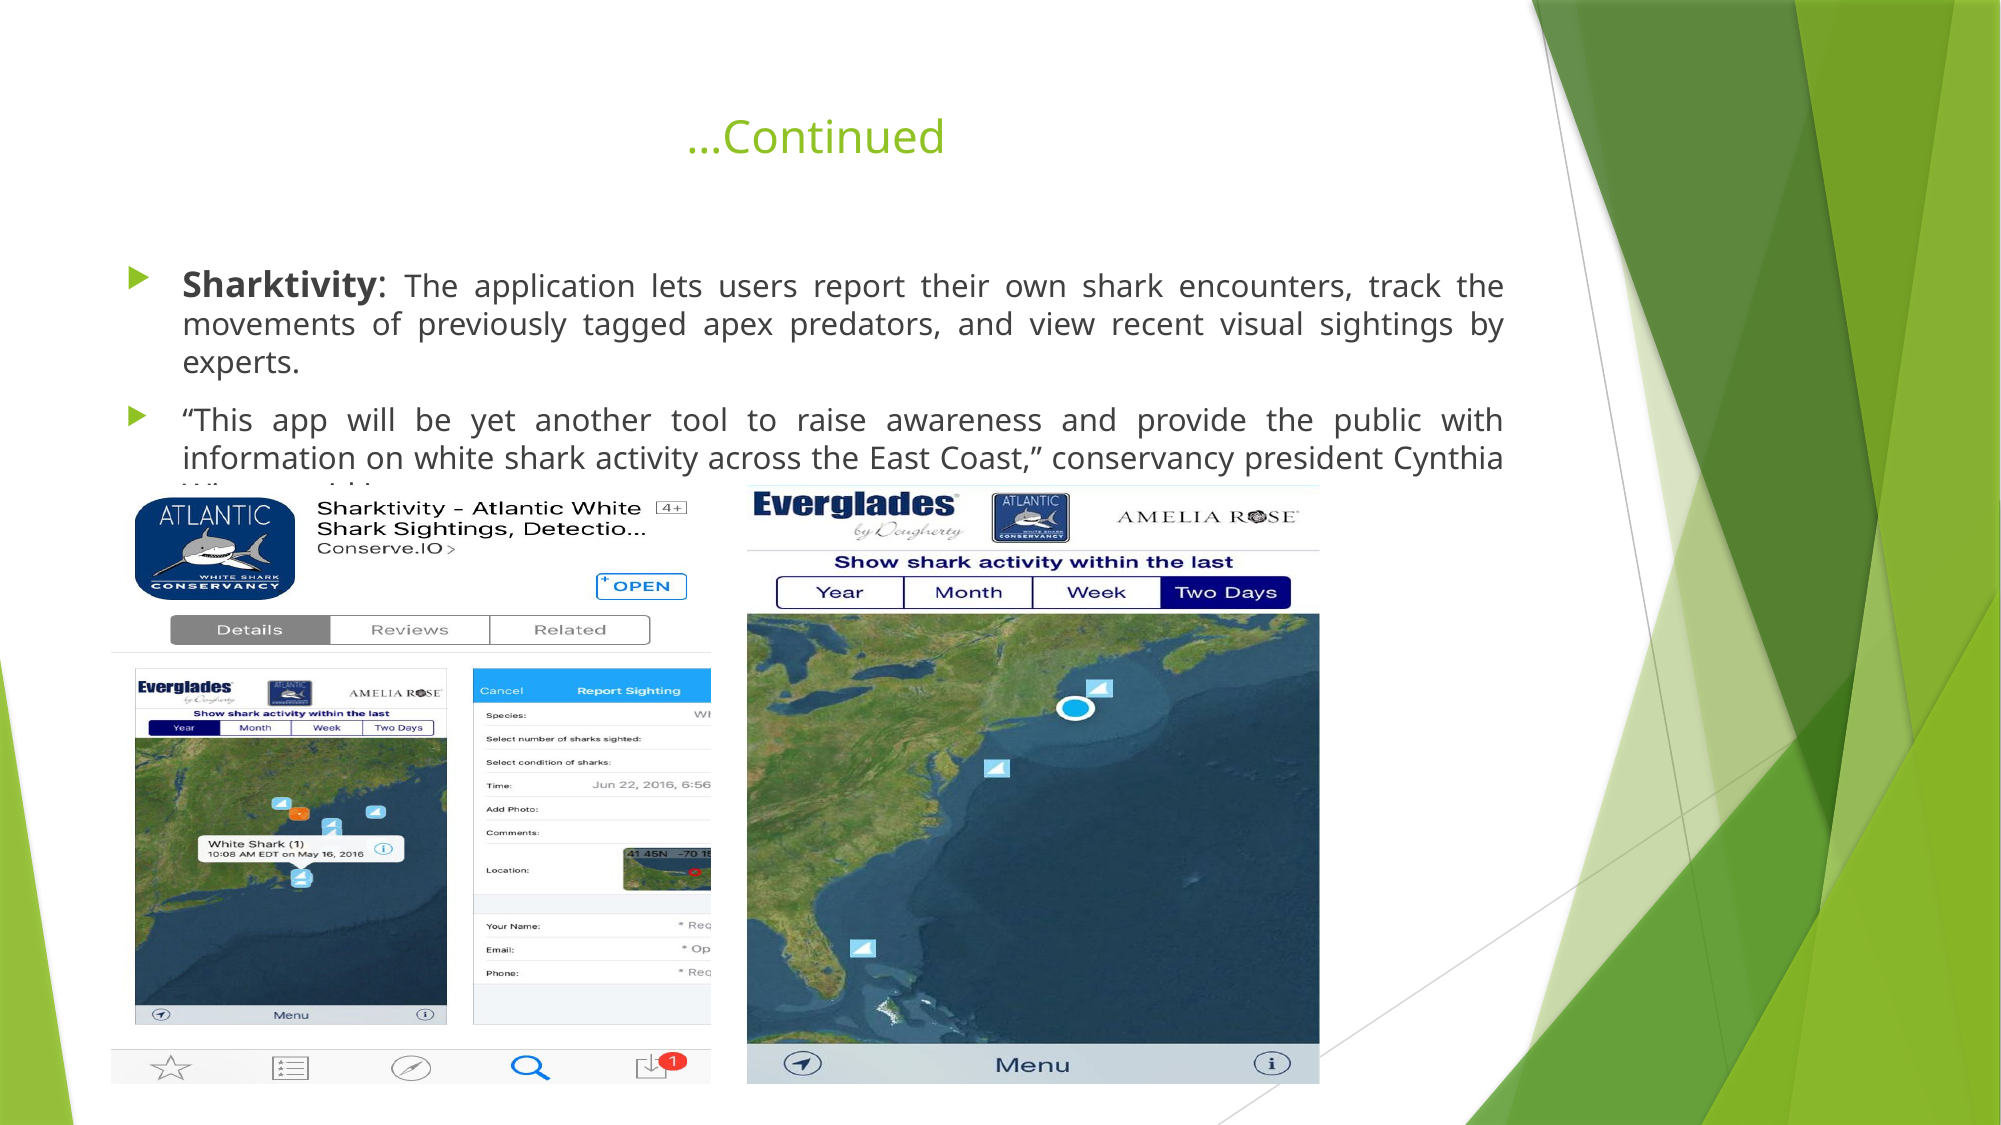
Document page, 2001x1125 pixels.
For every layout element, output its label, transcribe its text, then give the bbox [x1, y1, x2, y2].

title …Continued [111, 99, 1522, 227]
picture [110, 485, 712, 1085]
list Sharktivity: The application lets users report their own shark encounters, track the movements of previously tagged apex predators, and view recent visual sightings by experts. “This app will be yet another tool to raise awareness and provide the public with information on white shark activity across the East Coast,” conservancy president Cynthia Wigren said in a statement. [111, 252, 1522, 991]
picture [745, 485, 1321, 1085]
